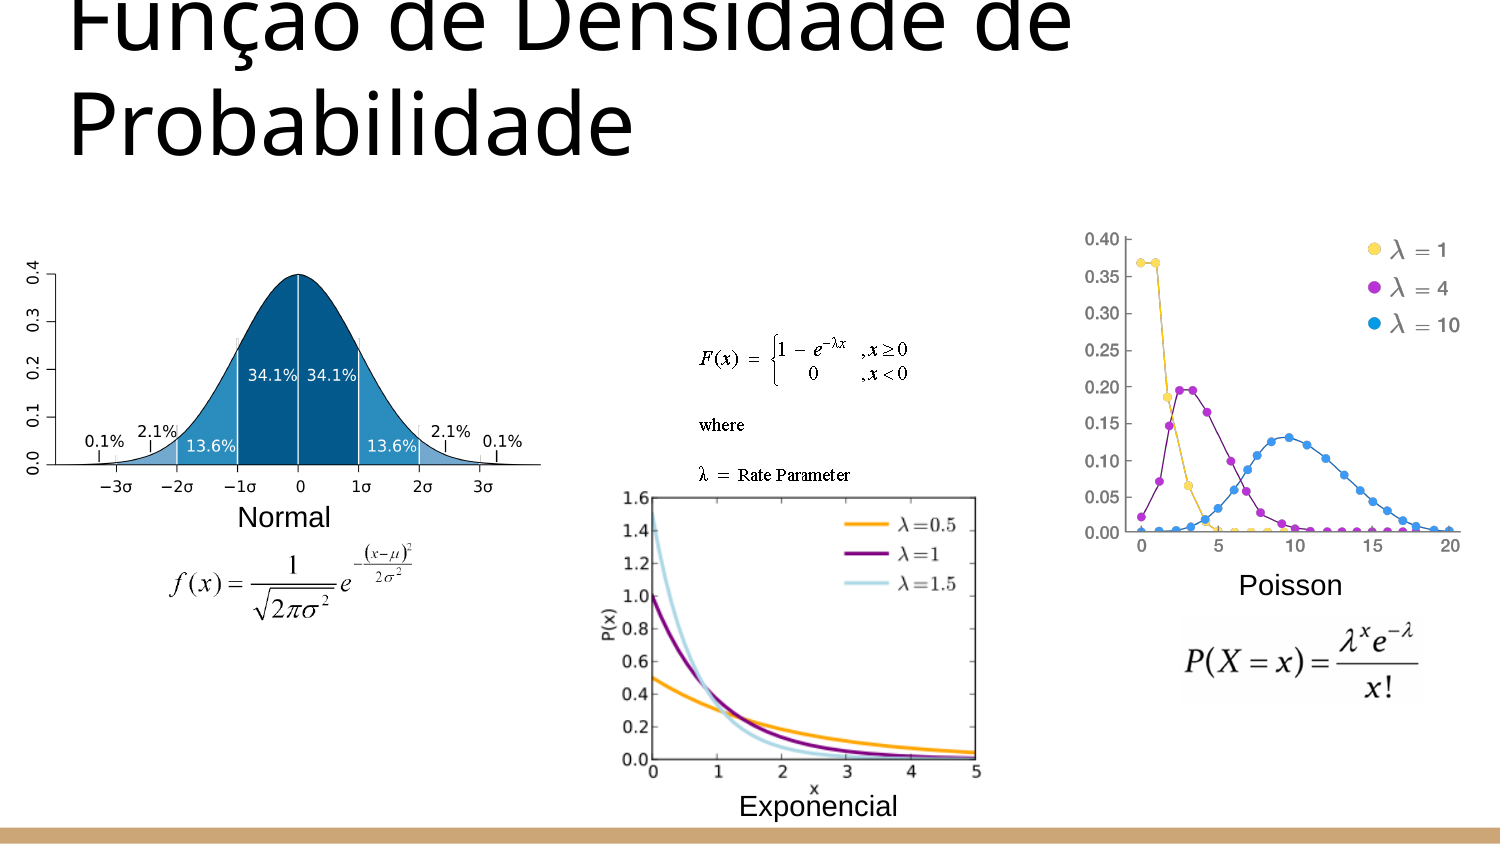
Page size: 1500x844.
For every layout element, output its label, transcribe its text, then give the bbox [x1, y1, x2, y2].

picture [17, 247, 546, 511]
title Função de Densidade de Probabilidade [51, 51, 1449, 189]
picture [163, 535, 412, 625]
picture [1179, 615, 1422, 704]
text_box Poisson [1223, 560, 1393, 593]
text_box Normal [222, 519, 392, 525]
picture [591, 330, 1000, 803]
picture [1084, 232, 1461, 552]
